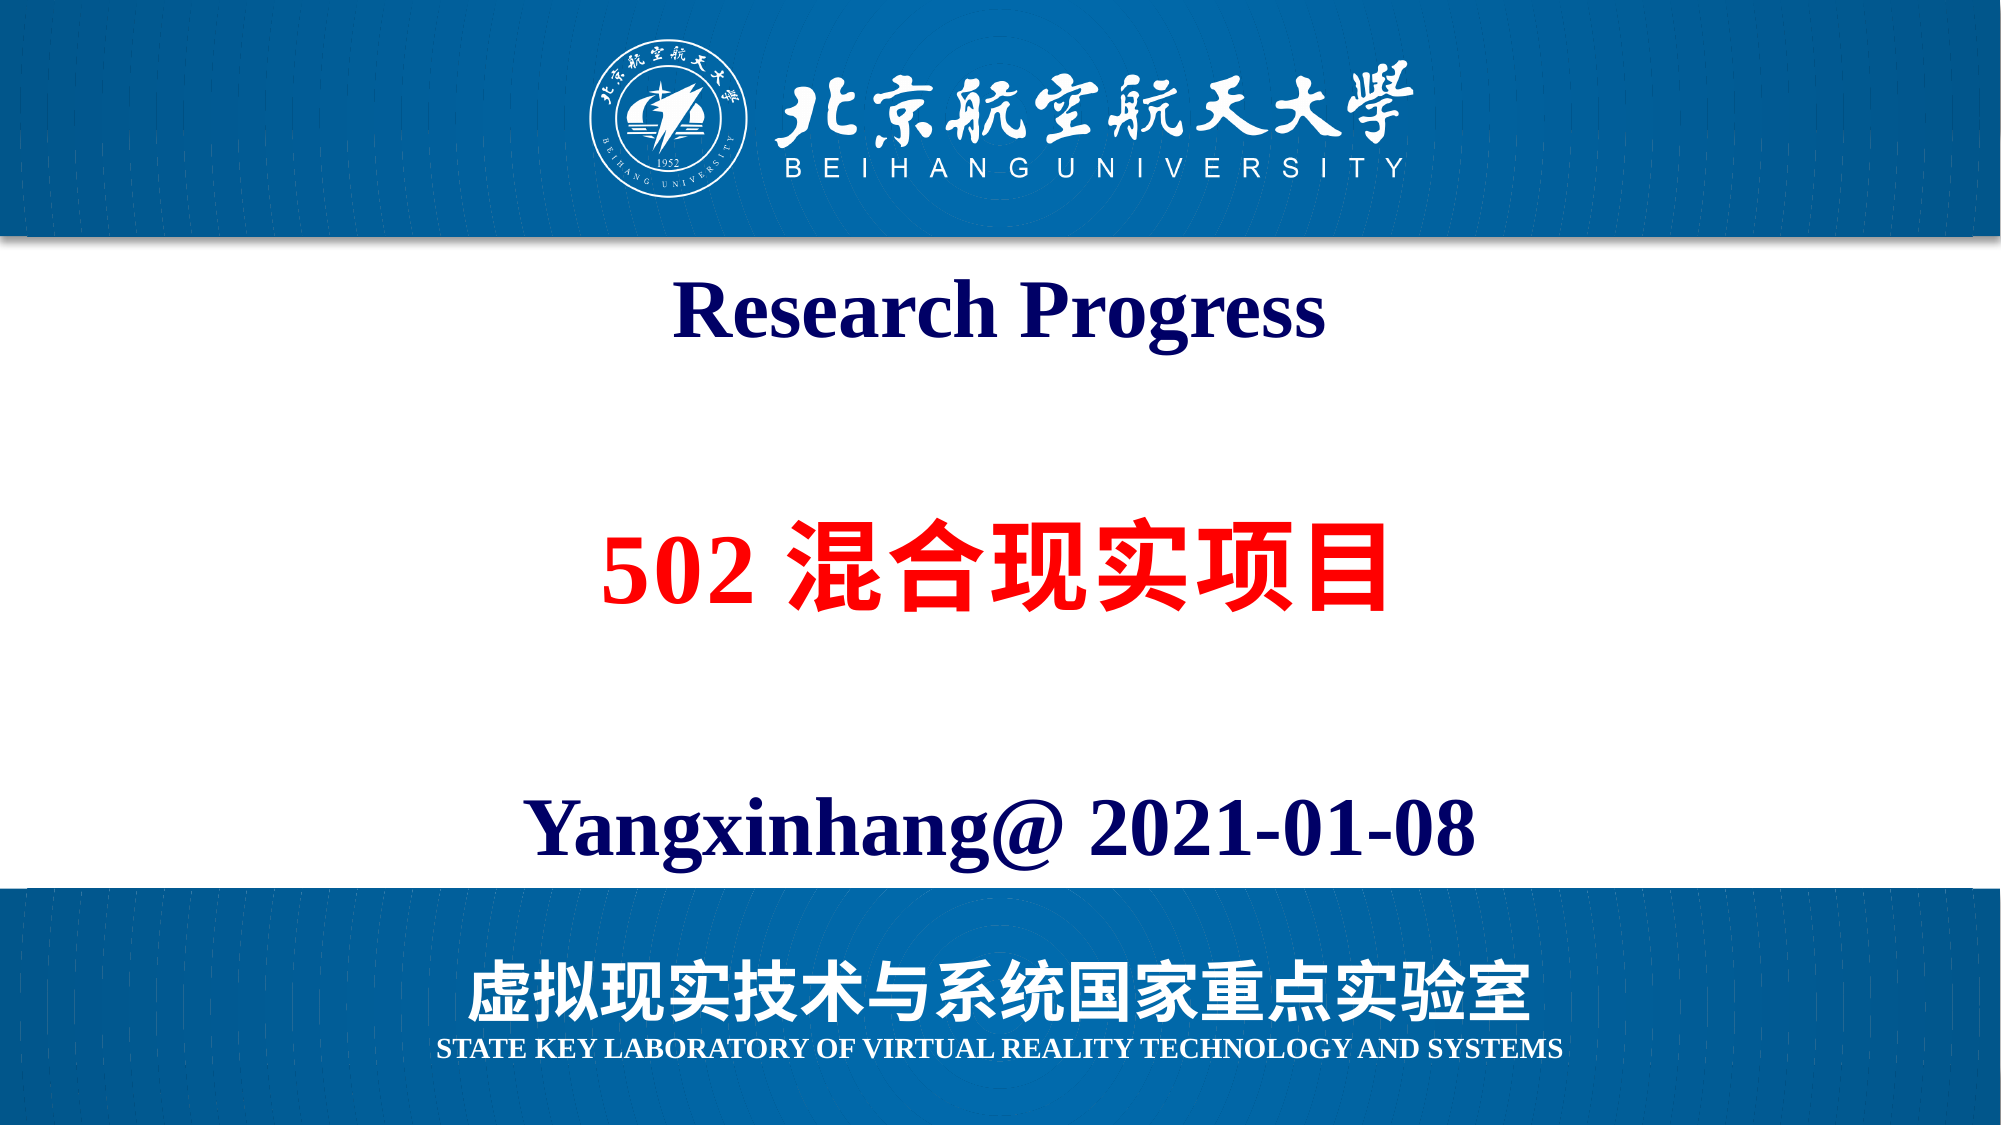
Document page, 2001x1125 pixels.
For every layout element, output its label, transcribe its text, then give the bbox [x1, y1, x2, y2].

list 502混合现实项目 [0, 371, 2000, 755]
list Research Progress [0, 237, 2000, 371]
list Yangxinhang@ 2021-01-08 [0, 755, 2000, 889]
picture [578, 29, 1422, 207]
